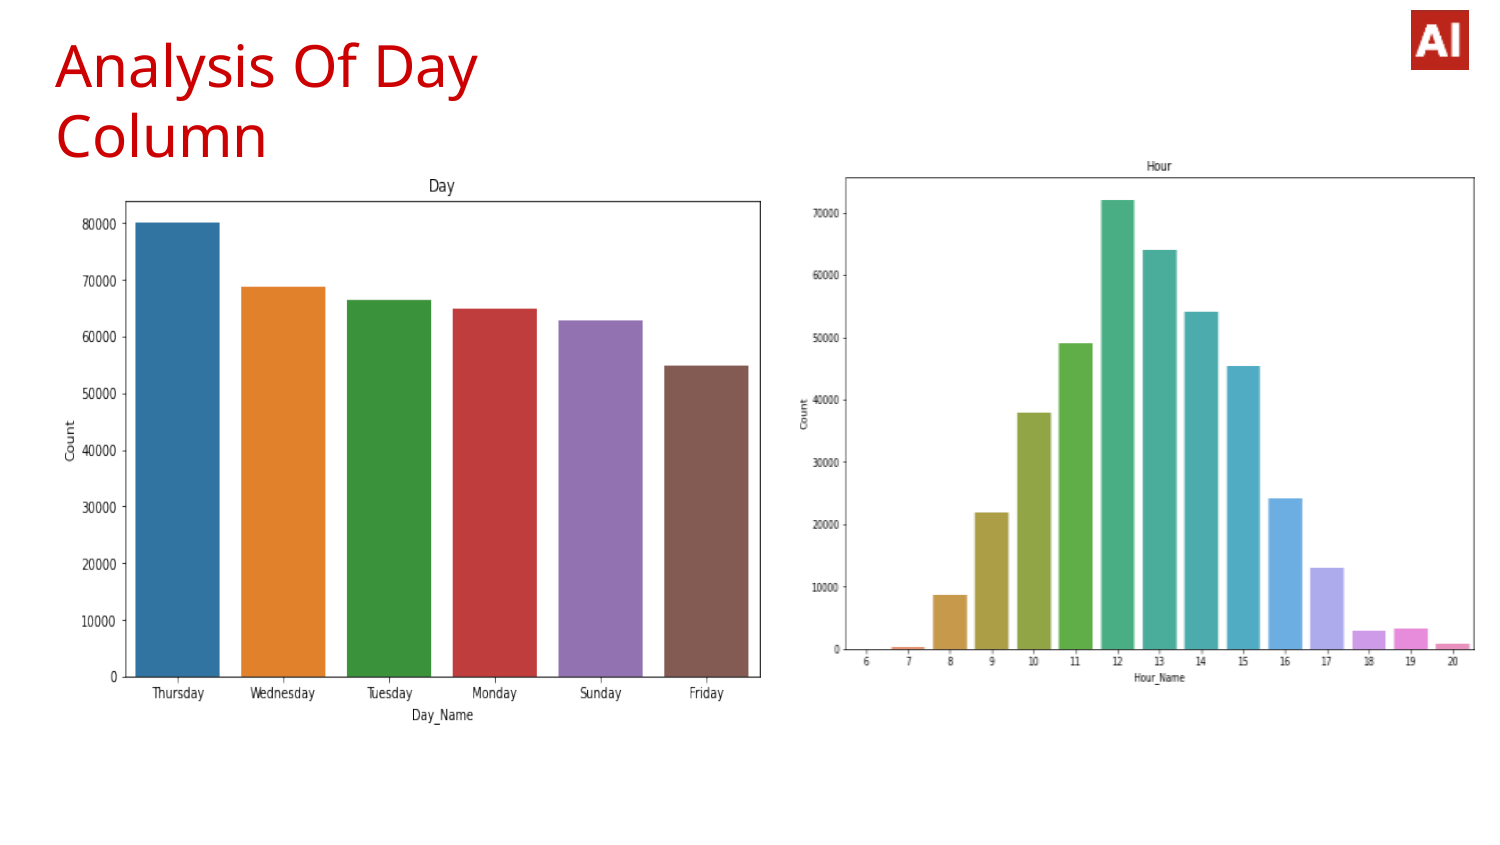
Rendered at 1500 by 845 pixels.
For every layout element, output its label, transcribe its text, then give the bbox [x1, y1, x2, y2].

picture [1411, 10, 1469, 70]
picture [799, 161, 1476, 685]
picture [65, 178, 762, 725]
title Analysis Of Day Column [53, 26, 689, 171]
